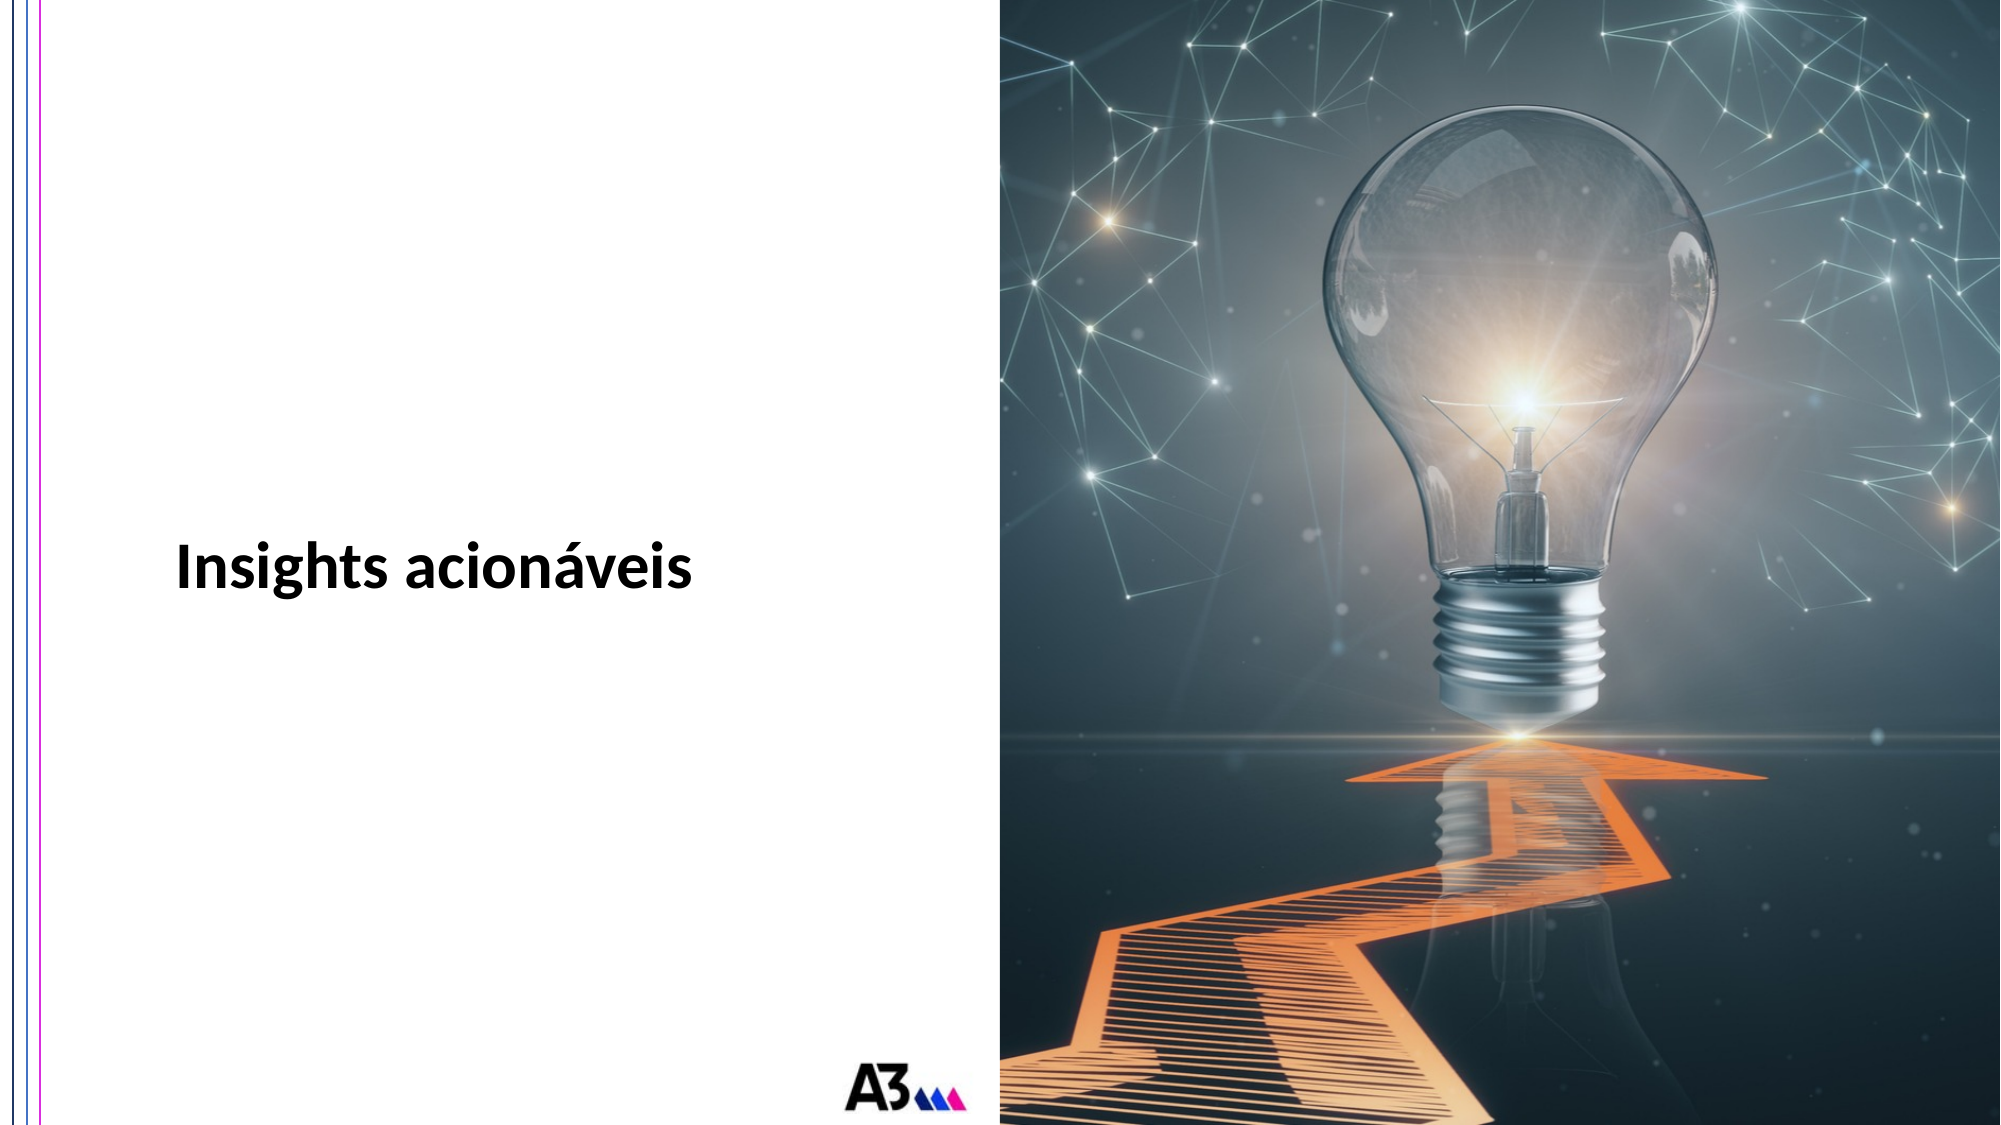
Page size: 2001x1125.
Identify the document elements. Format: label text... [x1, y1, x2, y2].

text_box Insights acionáveis [161, 514, 976, 610]
picture [841, 1060, 976, 1114]
picture [999, 0, 2000, 1125]
